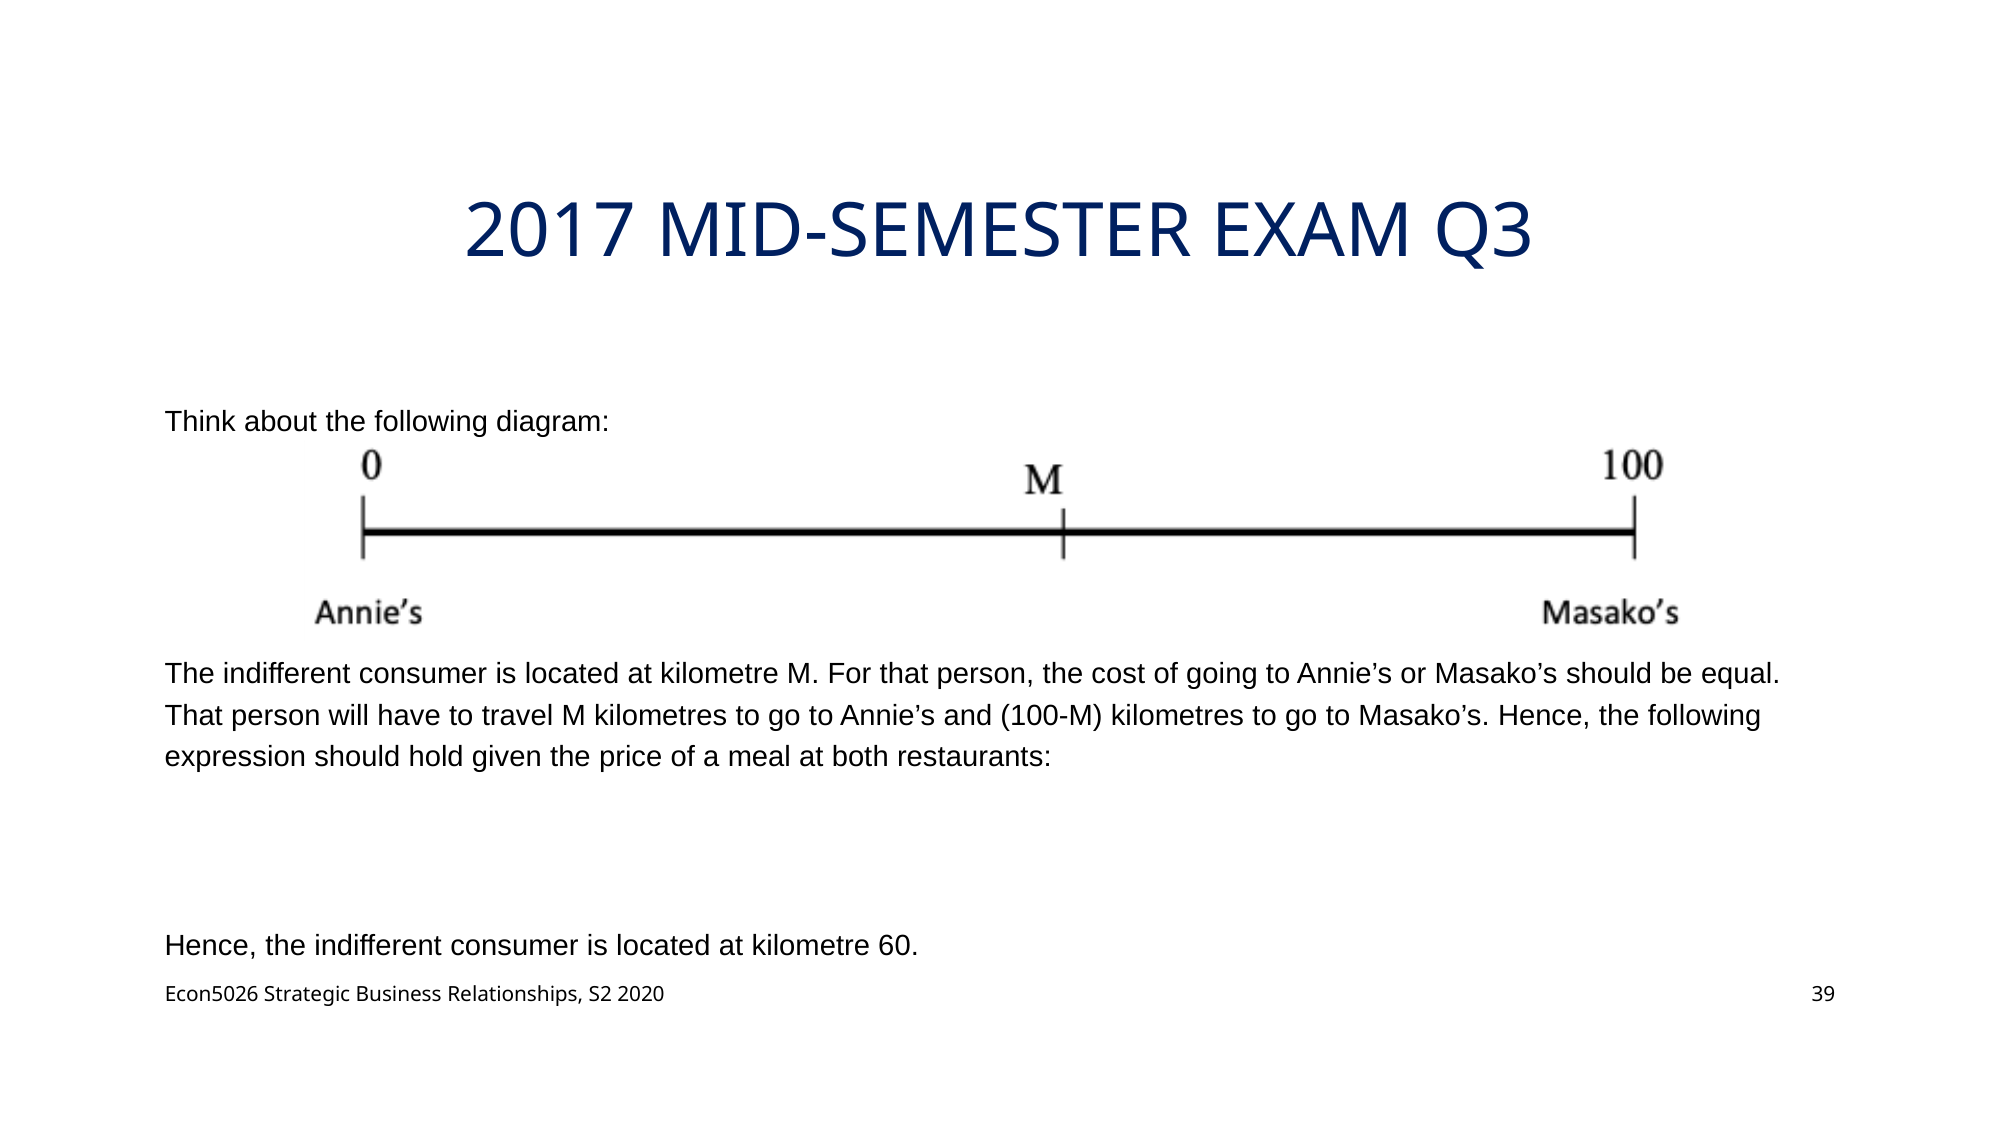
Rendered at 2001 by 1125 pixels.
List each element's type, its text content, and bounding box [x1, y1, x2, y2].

footer Econ5026 Strategic Business Relationships, S2 2020 [149, 965, 1245, 1025]
slide_number 39 [1724, 965, 1851, 1025]
title 2017 Mid-semester Exam Q3 [149, 101, 1851, 364]
picture [302, 439, 1698, 641]
